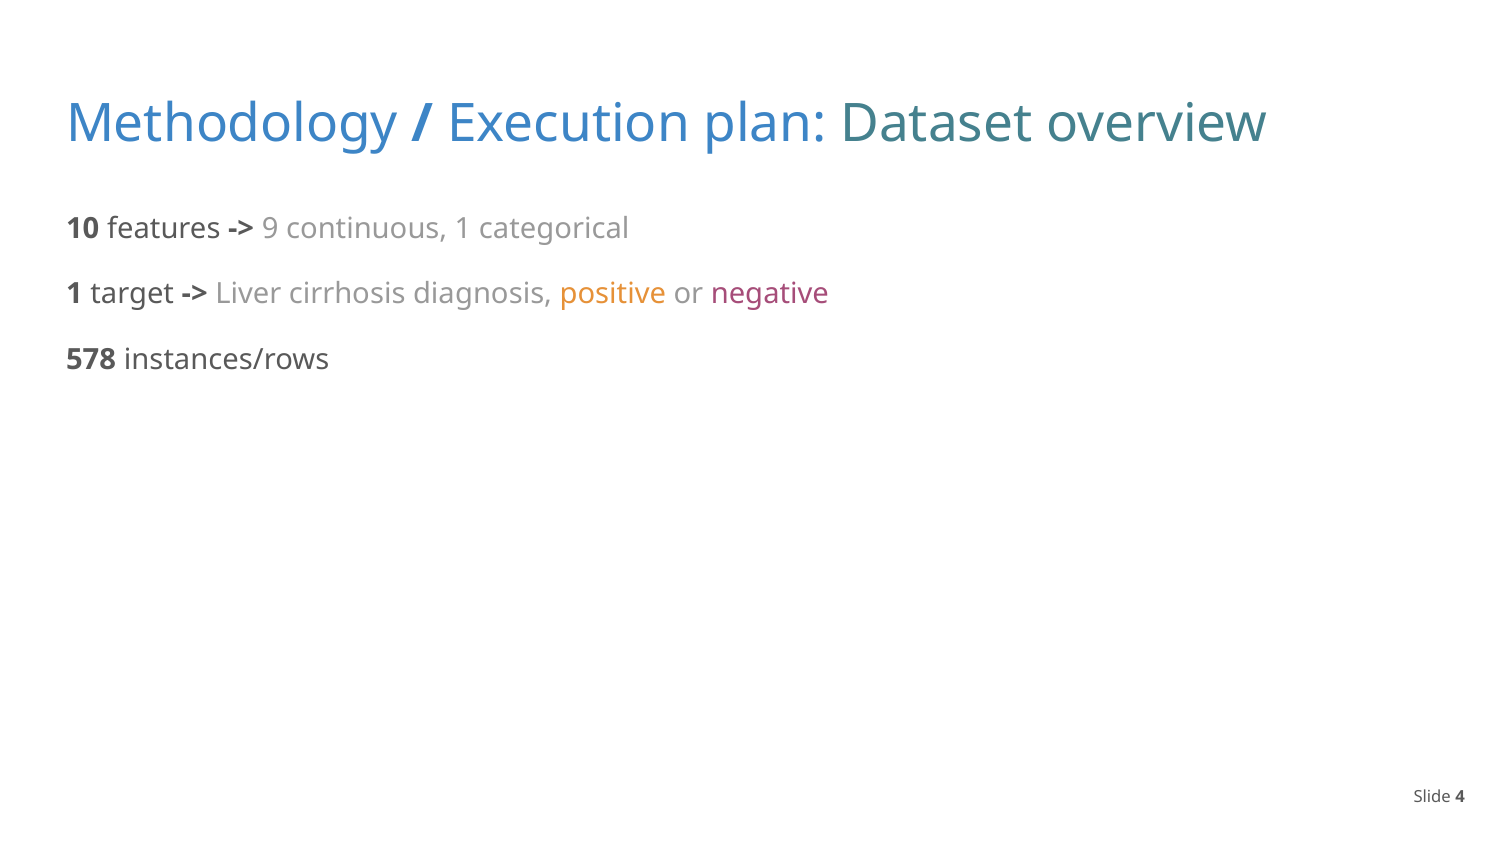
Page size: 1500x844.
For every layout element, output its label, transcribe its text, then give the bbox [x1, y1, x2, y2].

slide_number Slide ‹#› [1352, 764, 1480, 830]
list 10 features -> 9 continuous, 1 categorical 1 target -> Liver cirrhosis diagnosis, positive or negative 578 instances/rows [51, 189, 1449, 750]
title Methodology / Execution plan: Dataset overview [51, 72, 1449, 167]
